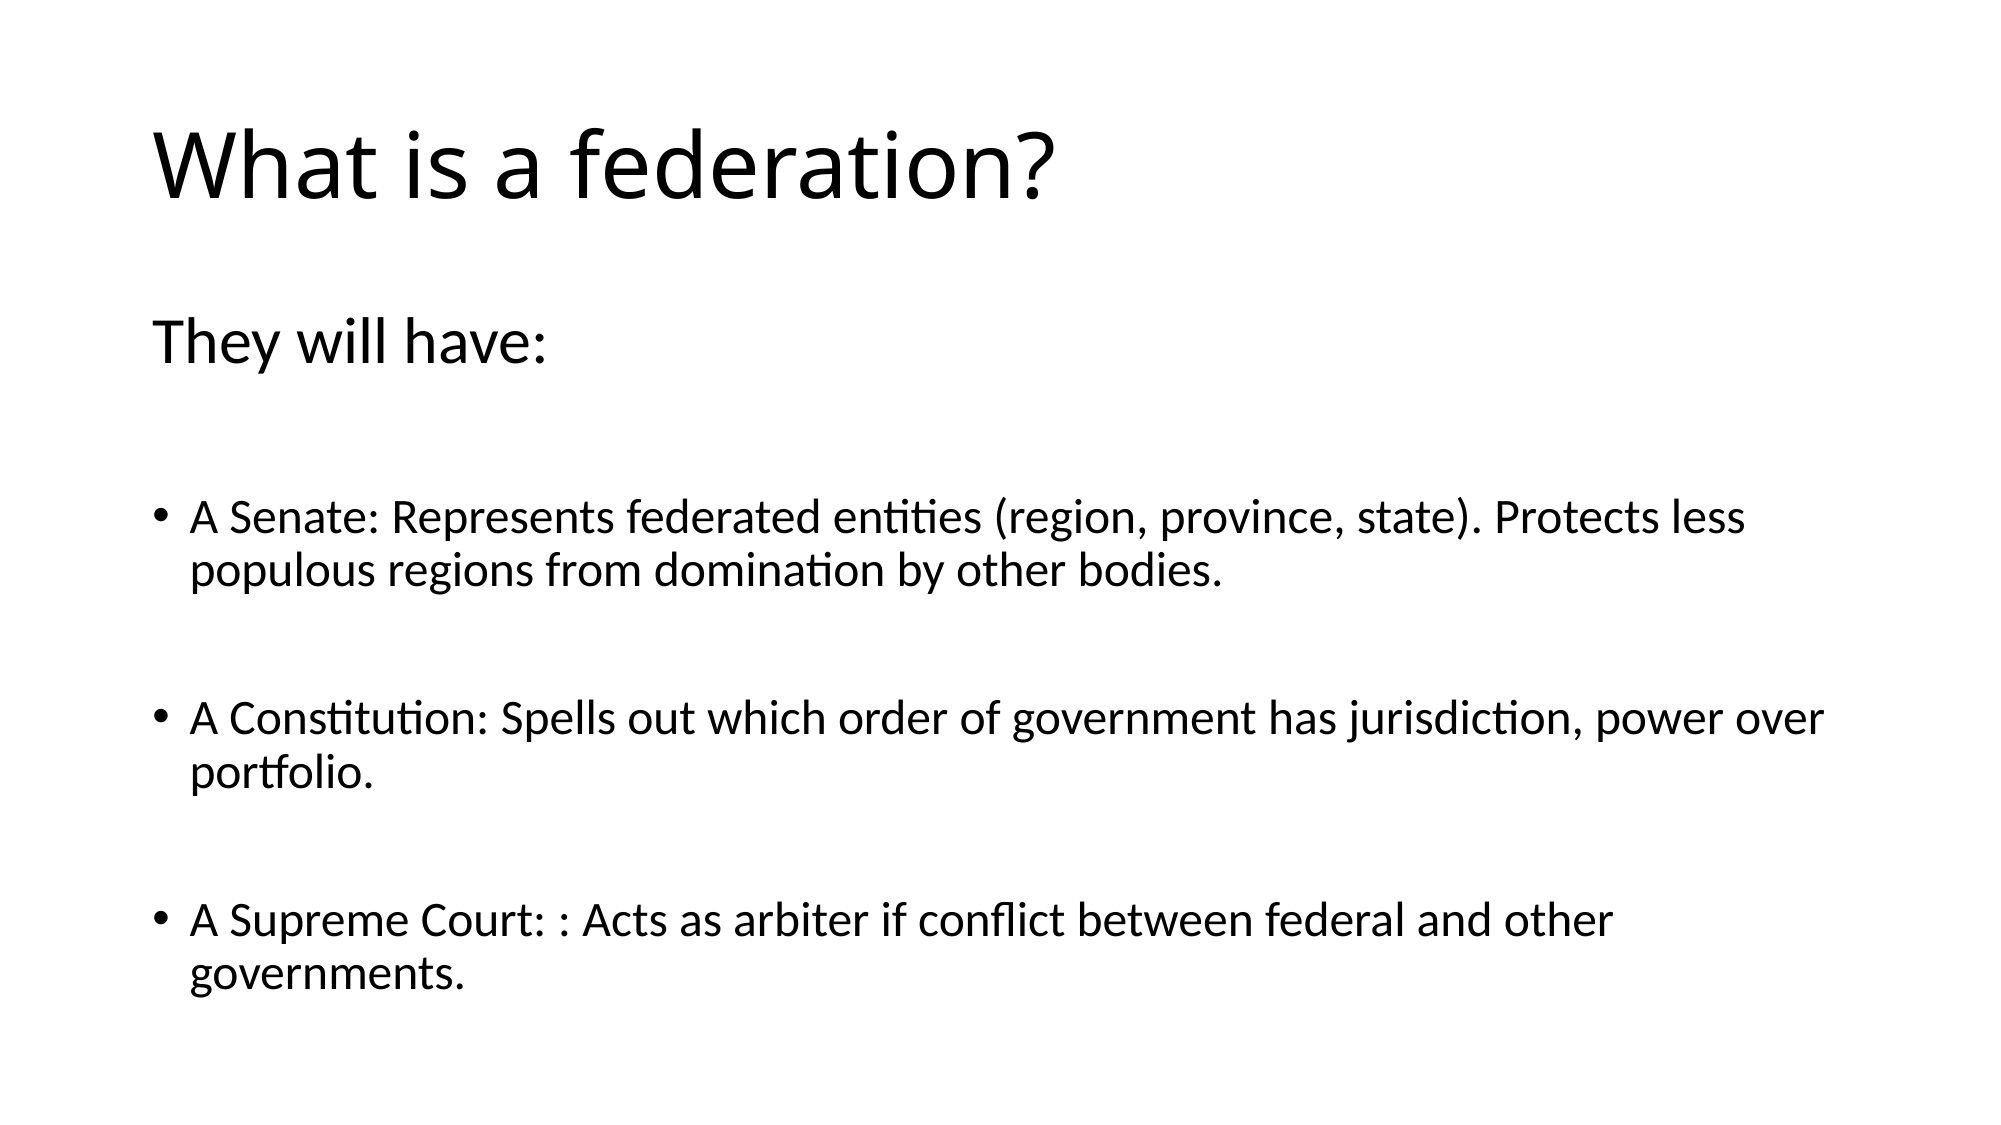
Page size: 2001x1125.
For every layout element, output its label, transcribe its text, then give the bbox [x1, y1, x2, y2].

list They will have: A Senate: Represents federated entities (region, province, state). Protects less populous regions from domination by other bodies. A Constitution: Spells out which order of government has jurisdiction, power over portfolio. A Supreme Court: : Acts as arbiter if conflict between federal and other governments. [137, 299, 1863, 1014]
title What is a federation? [137, 59, 1863, 278]
